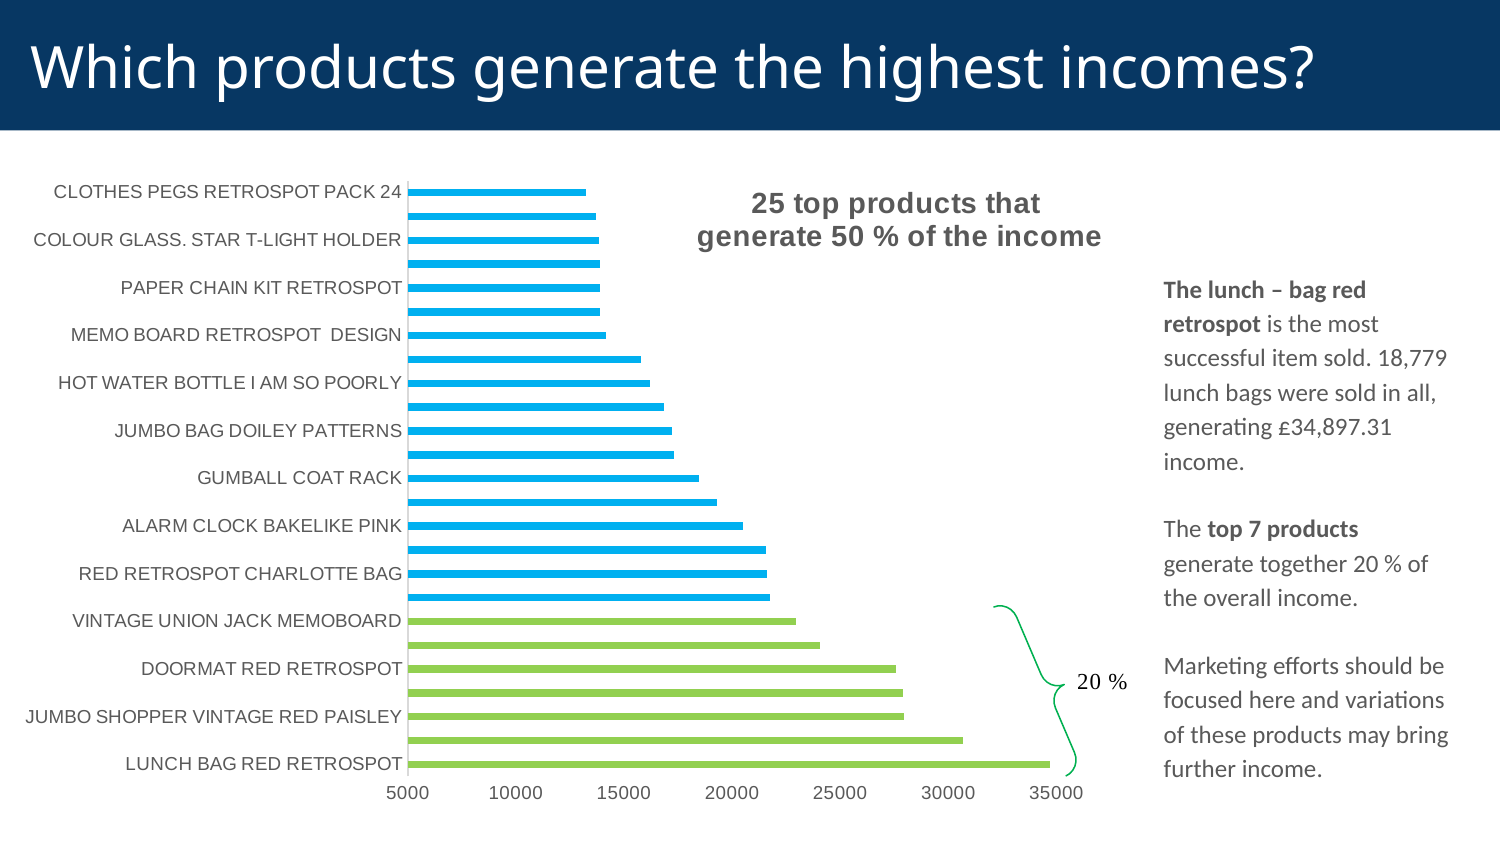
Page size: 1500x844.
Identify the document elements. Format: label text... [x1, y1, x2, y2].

chart [0, 146, 1150, 823]
list The lunch – bag red retrospot is the most successful item sold. 18,779 lunch bags were sold in all, generating £34,897.31 income. The top 7 products generate together 20 % of the overall income. Marketing efforts should be focused here and variations of these products may bring further income. [1154, 253, 1466, 780]
title Which products generate the highest incomes? [0, 0, 1500, 131]
